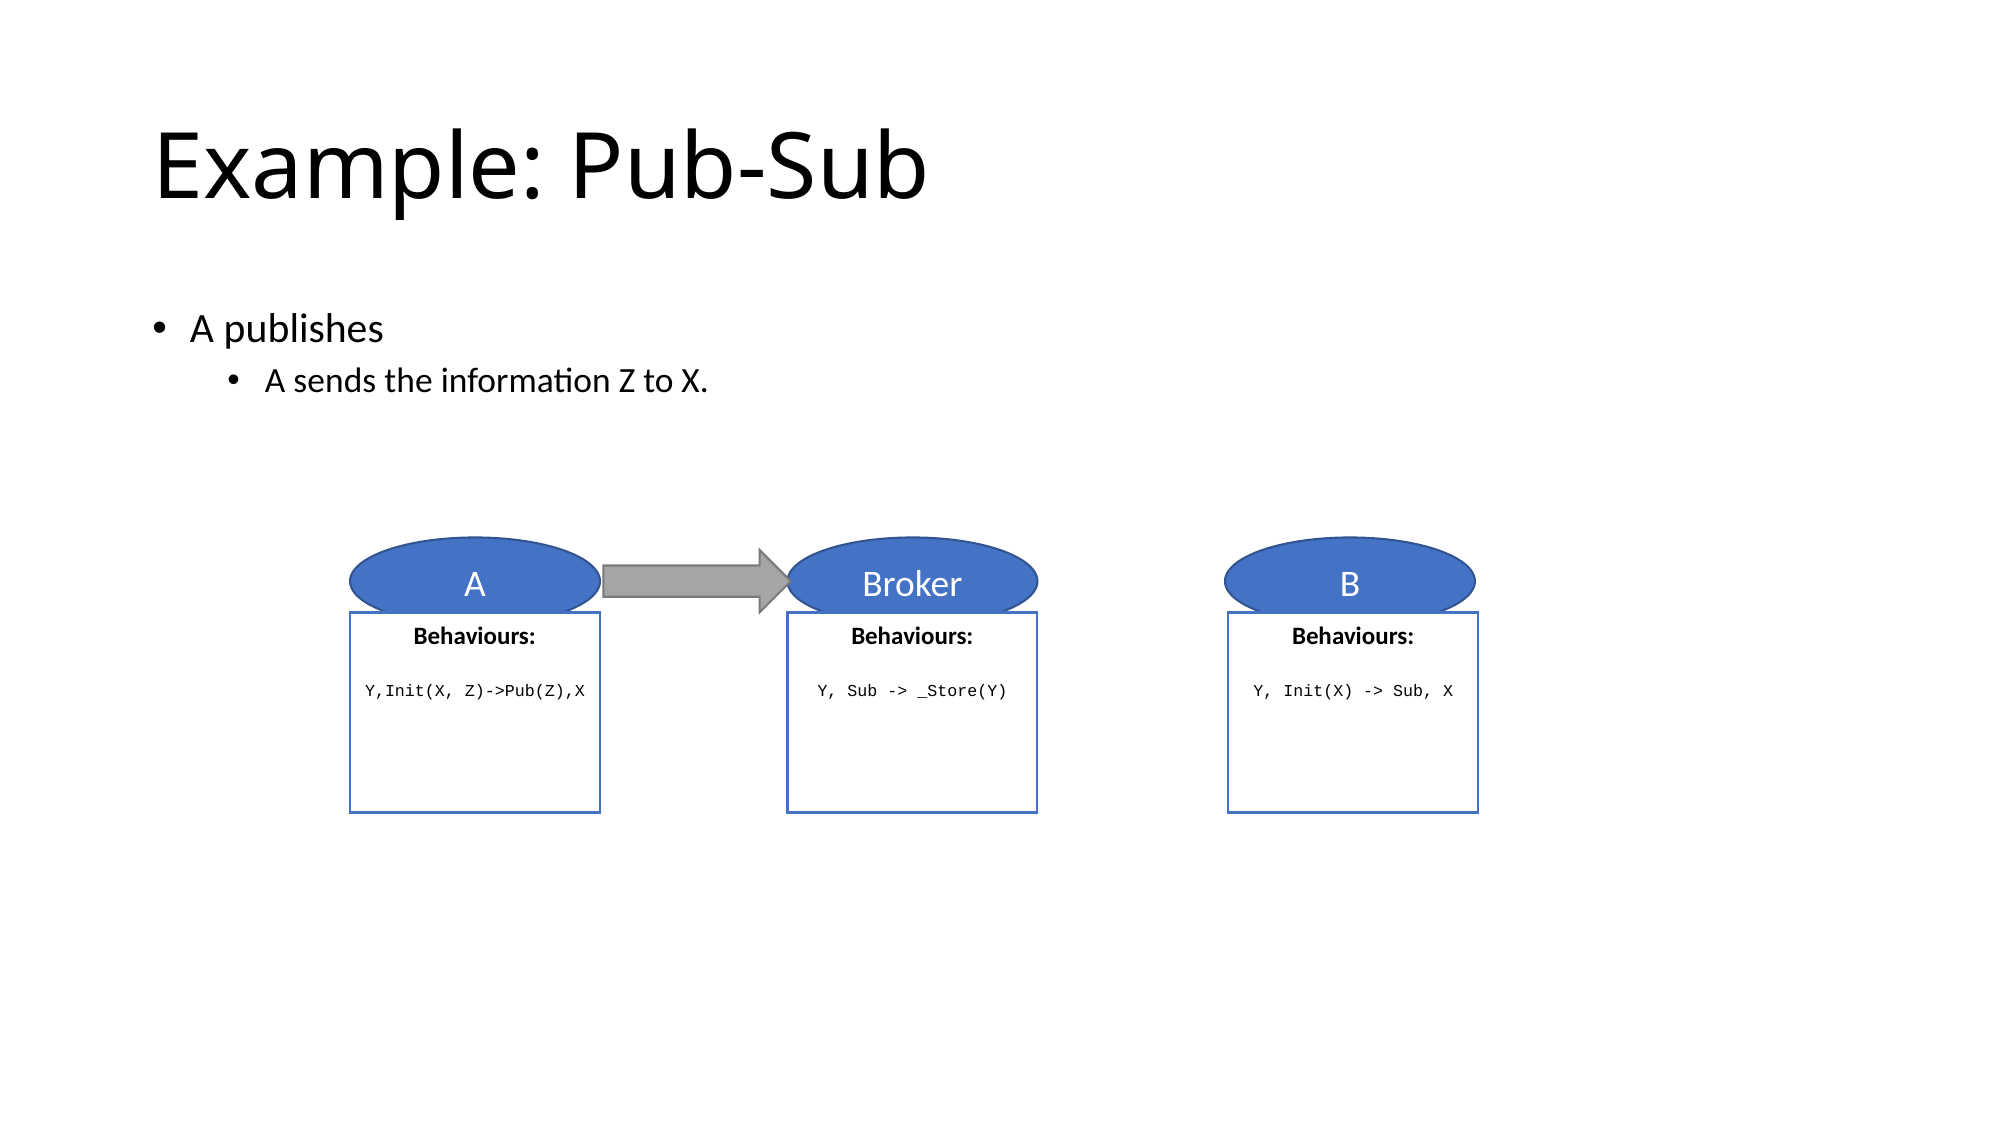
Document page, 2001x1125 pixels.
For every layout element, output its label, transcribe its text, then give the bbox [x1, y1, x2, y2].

text_box Broker [787, 536, 1039, 611]
text_box [602, 547, 793, 615]
title Example: Pub-Sub [137, 59, 1863, 278]
list A publishes A sends the information Z to X. [137, 299, 1863, 1014]
text_box B [1223, 536, 1476, 611]
text_box Behaviours: Y, Sub -> _Store(Y) [786, 611, 1038, 814]
text_box Behaviours: Y, Init(X) -> Sub, X [1227, 611, 1479, 814]
text_box A [348, 536, 602, 611]
text_box Behaviours: Y,Init(X, Z)->Pub(Z),X [349, 611, 601, 814]
